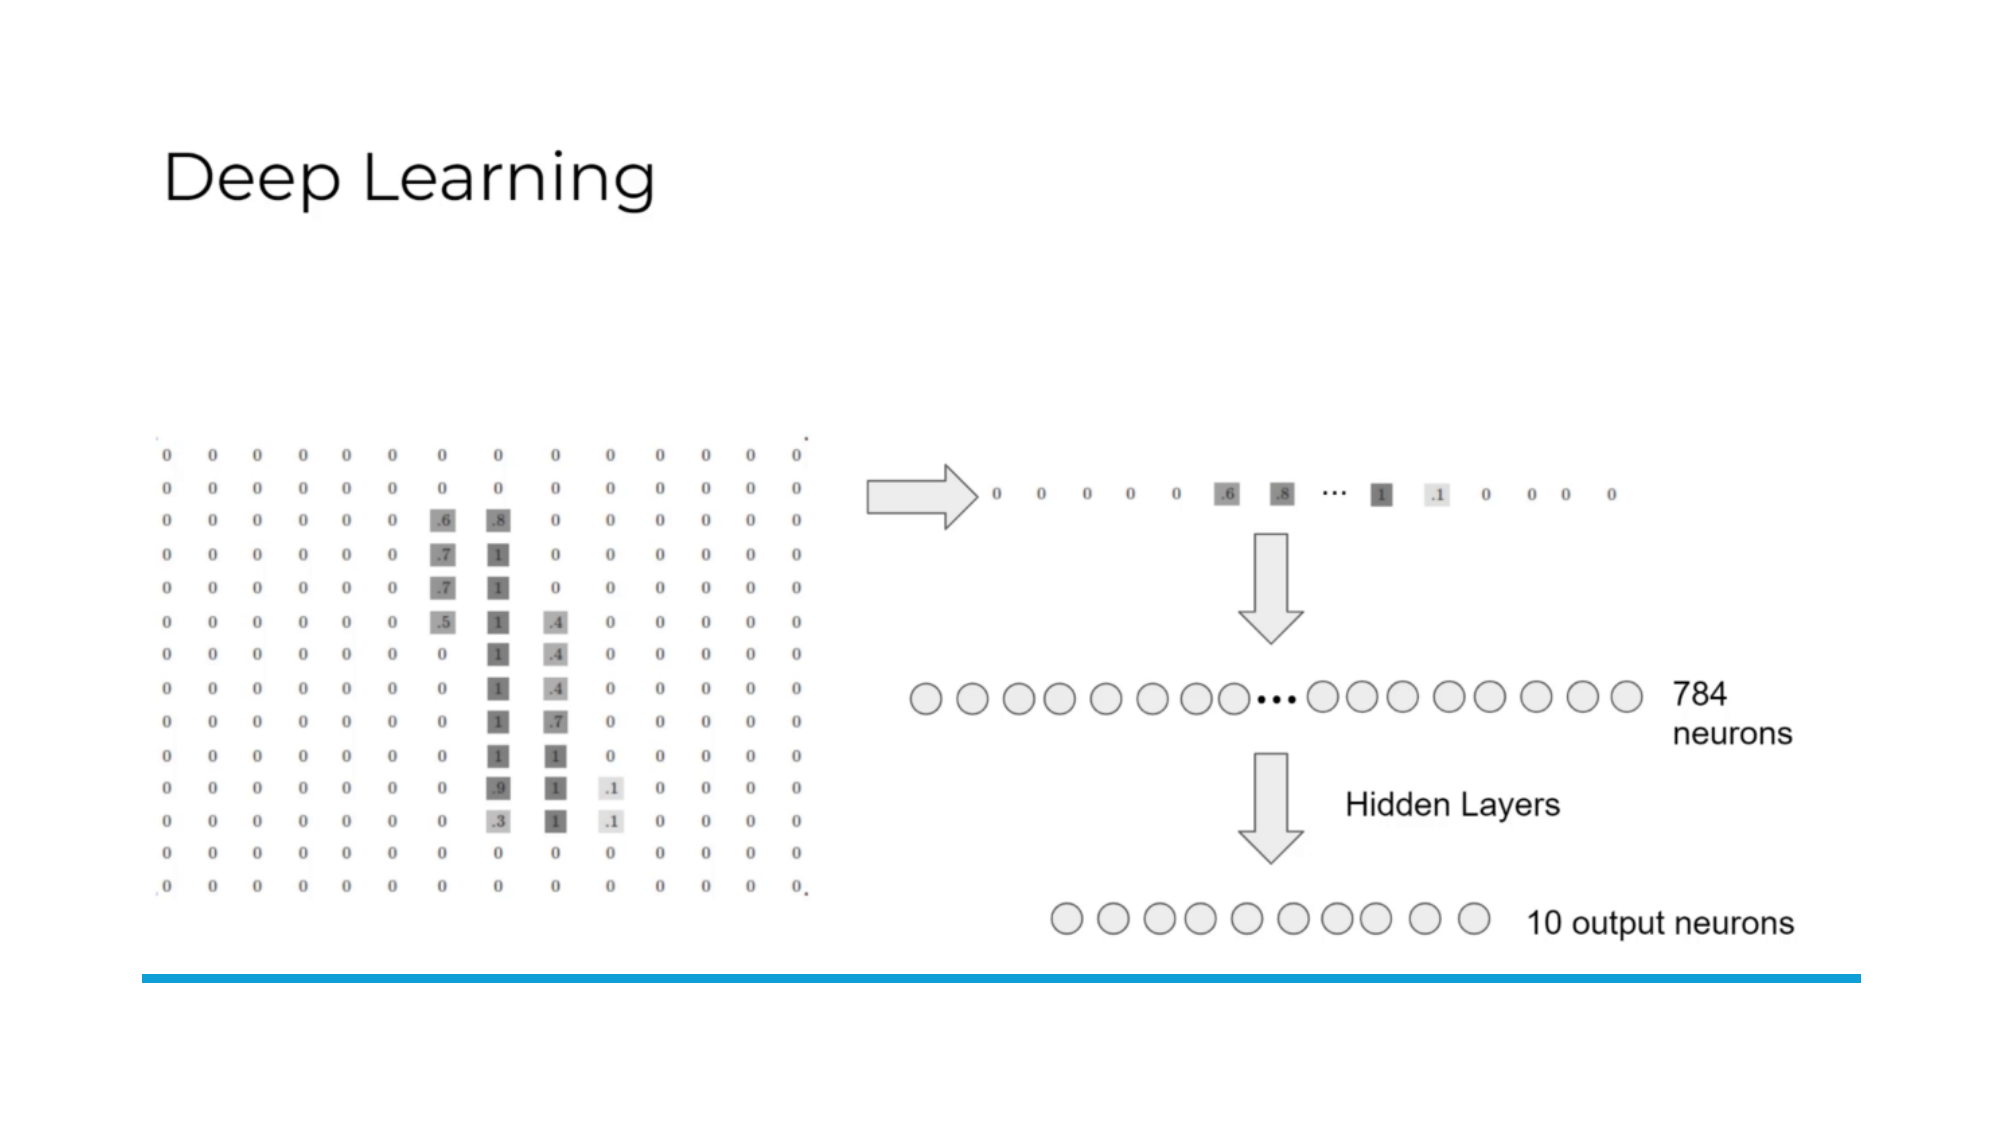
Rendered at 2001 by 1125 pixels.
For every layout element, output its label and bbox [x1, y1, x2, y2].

list [141, 110, 1863, 951]
